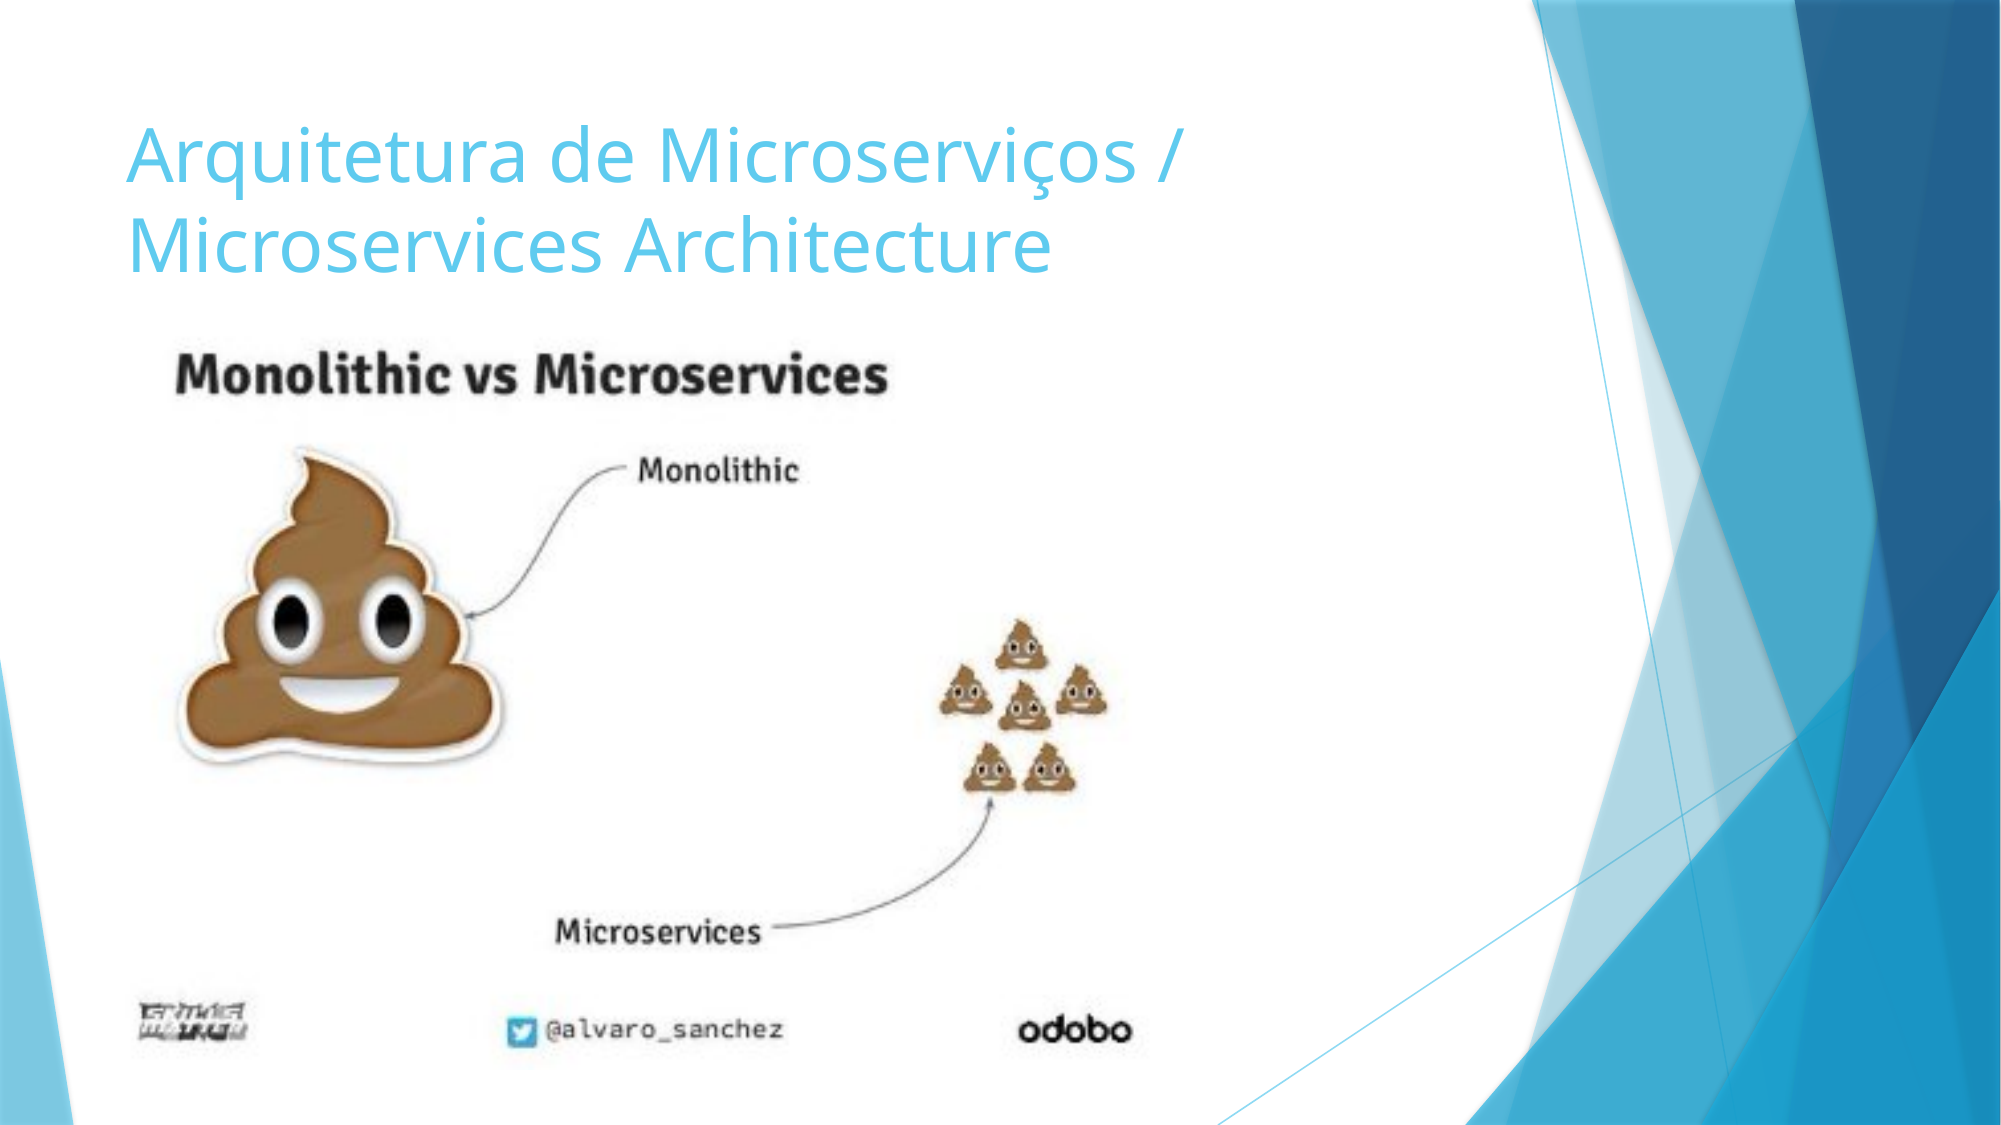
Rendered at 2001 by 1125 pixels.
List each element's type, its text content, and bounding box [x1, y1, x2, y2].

picture [110, 274, 1171, 1071]
title Arquitetura de Microserviços / Microservices Architecture [111, 99, 1522, 317]
